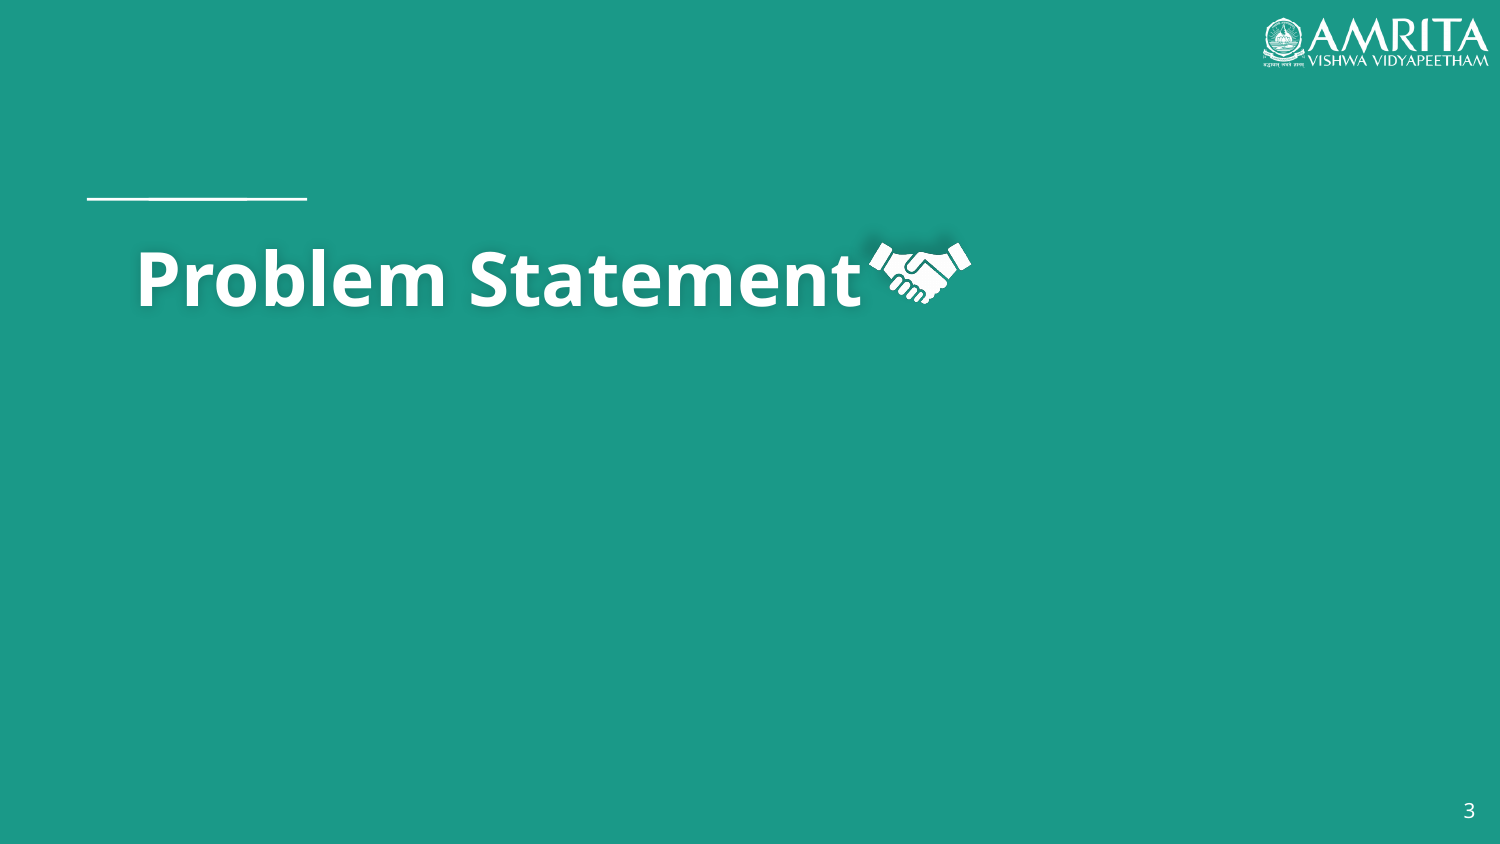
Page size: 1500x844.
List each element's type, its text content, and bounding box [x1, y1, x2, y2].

title Problem Statement [119, 216, 1215, 354]
picture [863, 216, 977, 330]
slide_number 3 [1400, 779, 1491, 844]
picture [1260, 0, 1491, 87]
